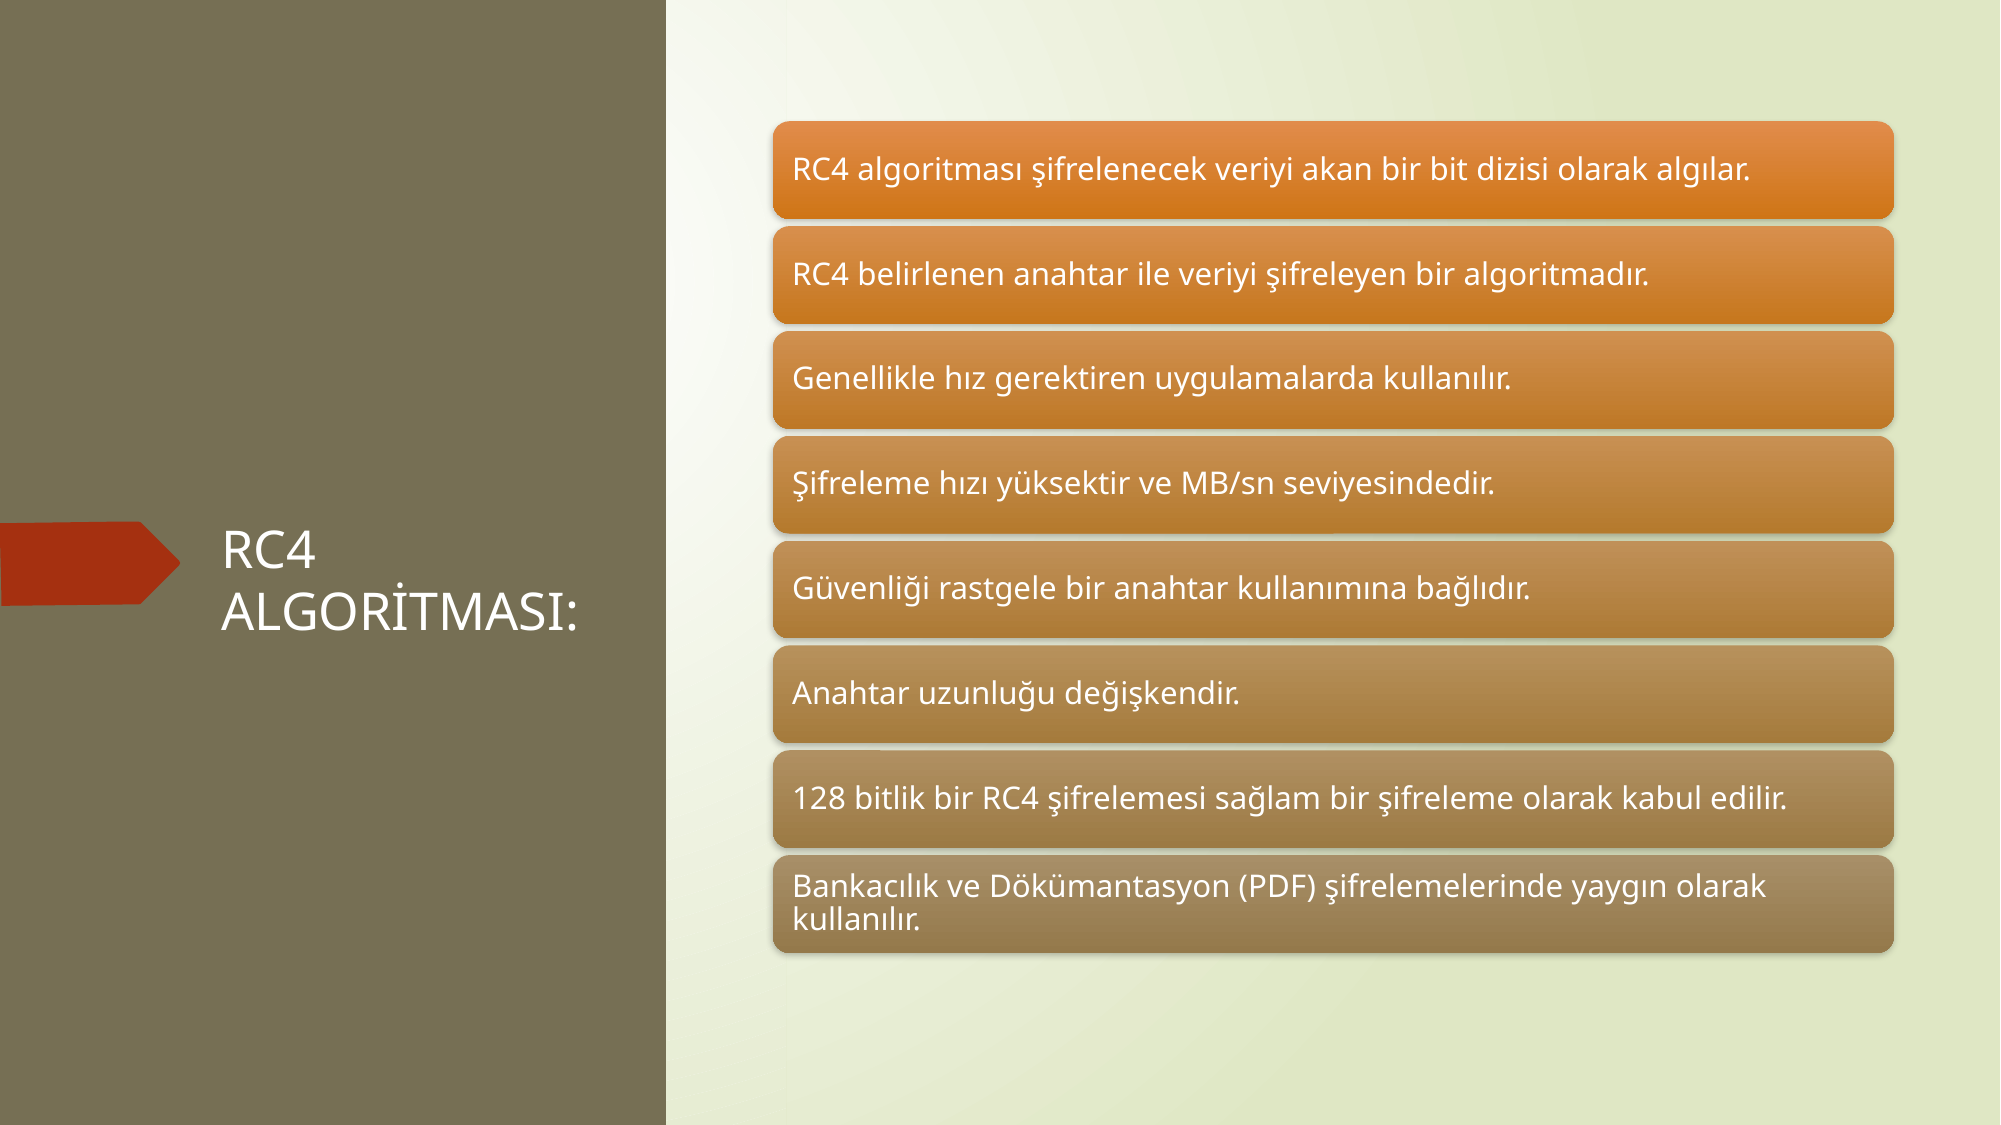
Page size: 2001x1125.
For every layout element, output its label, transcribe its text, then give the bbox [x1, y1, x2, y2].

title RC4 ALGORİTMASI: [206, 508, 610, 1006]
text_box [0, 0, 667, 1125]
text_box [785, 0, 2000, 1125]
text_box [0, 521, 181, 606]
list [772, 104, 1895, 970]
